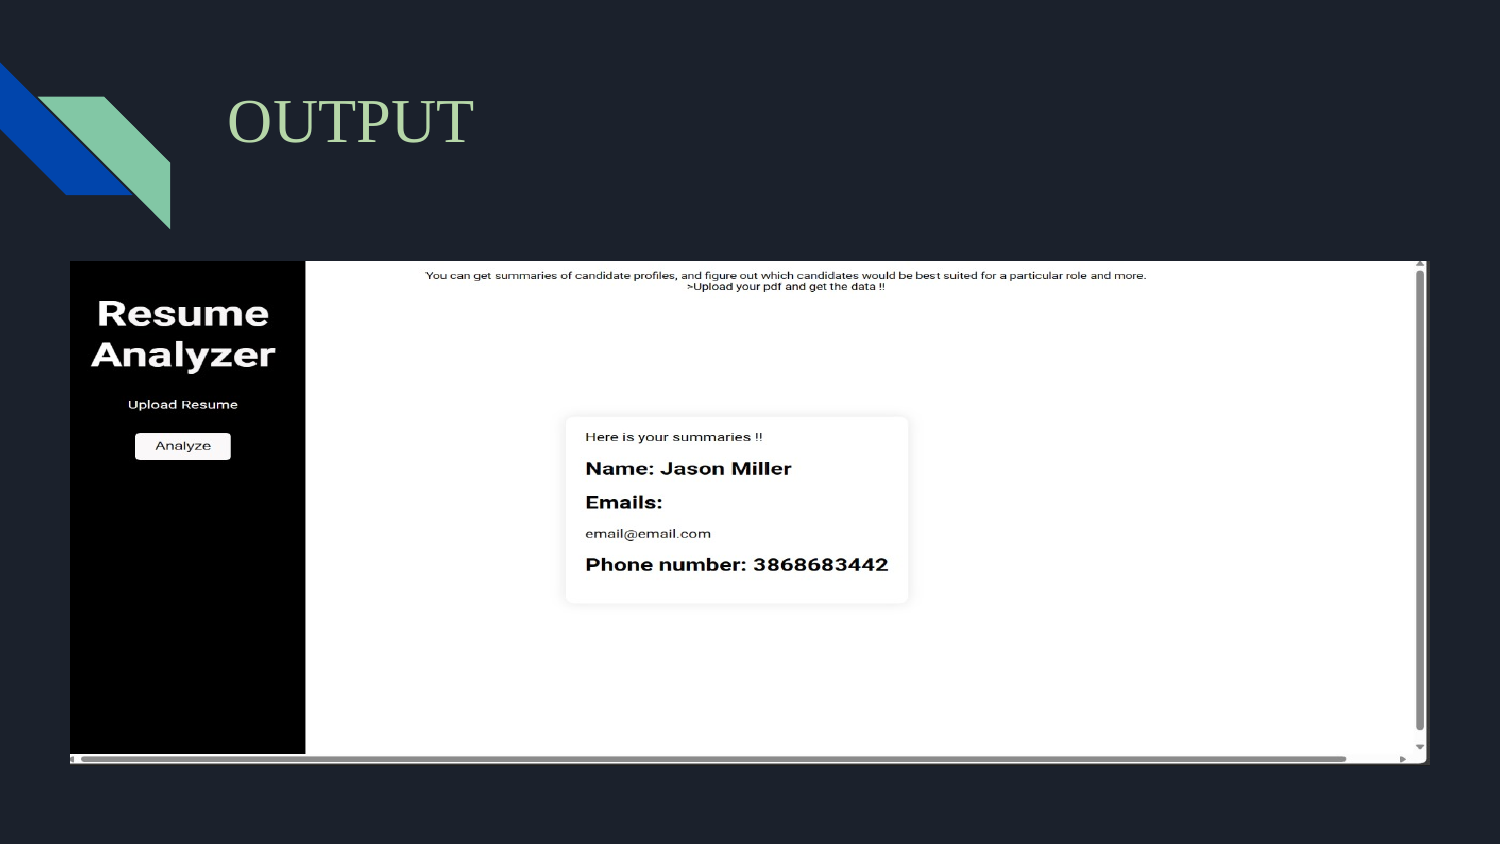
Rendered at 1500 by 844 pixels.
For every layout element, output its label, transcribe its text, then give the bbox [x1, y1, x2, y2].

picture [70, 261, 1430, 766]
title OUTPUT [212, 64, 1368, 215]
